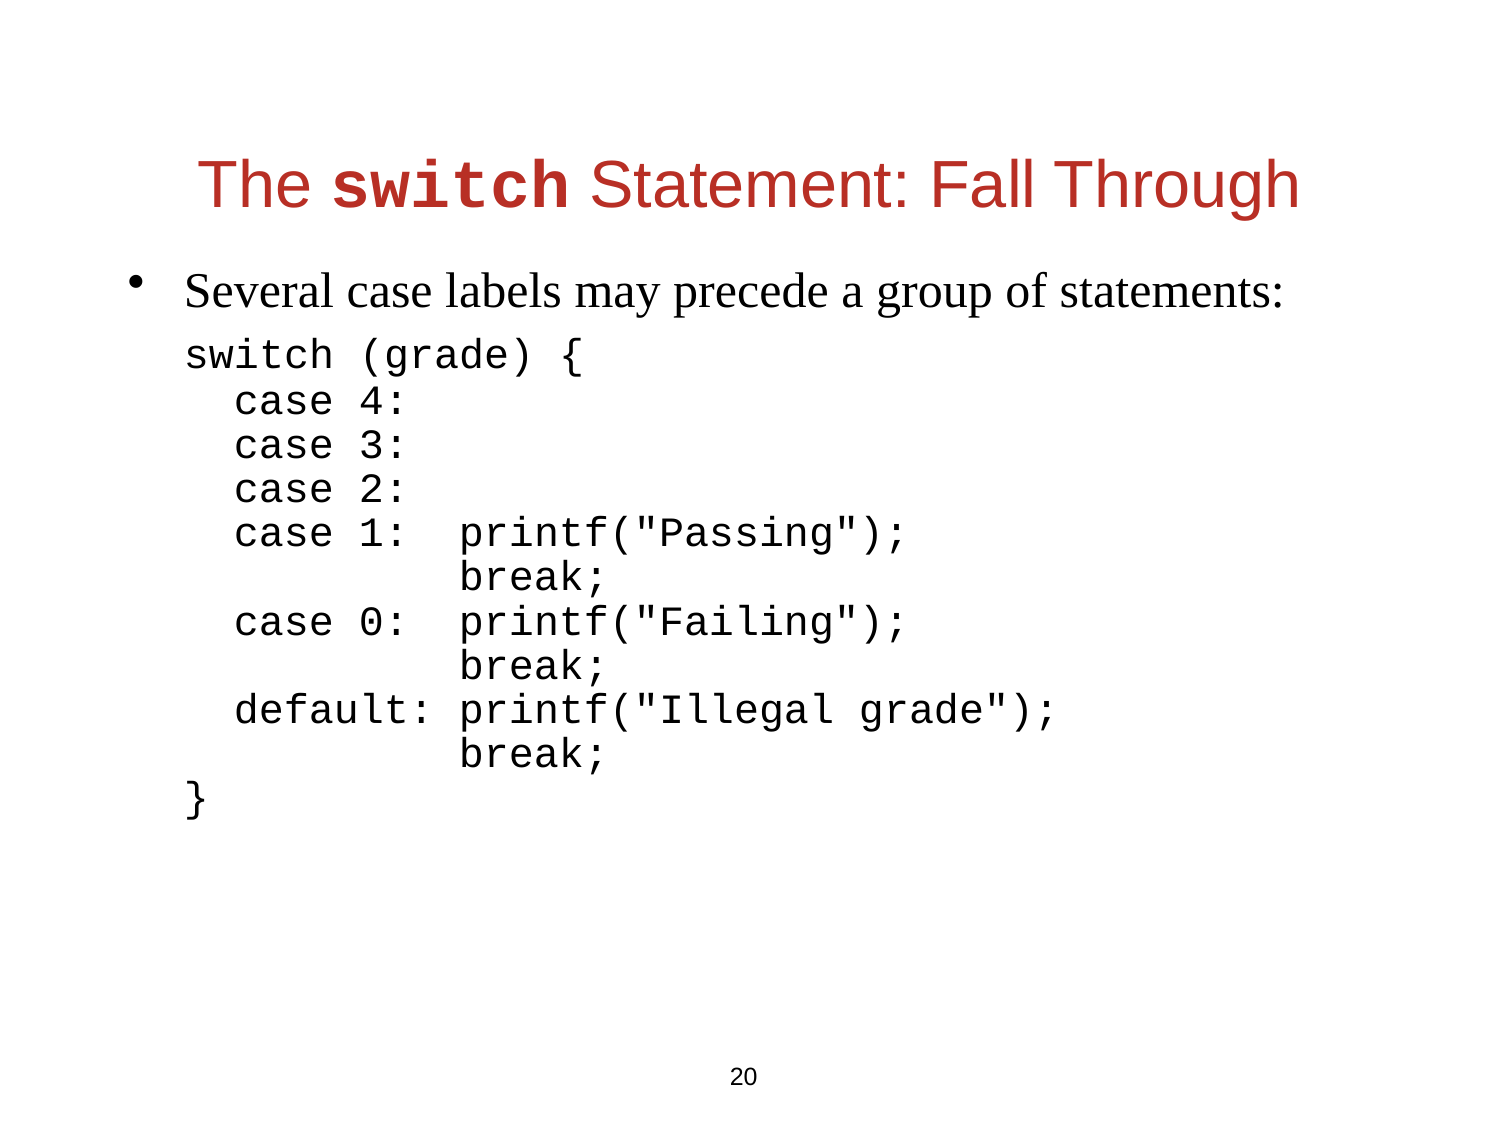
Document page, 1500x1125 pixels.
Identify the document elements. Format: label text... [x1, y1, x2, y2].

text_box 20 [687, 1050, 800, 1100]
title The switch Statement: Fall Through [112, 125, 1388, 238]
list Several case labels may precede a group of statements: switch (grade) { case 4: case 3: case 2: case 1: printf("Passing"); break; case 0: printf("Failing"); break; default: printf("Illegal grade"); break; } [112, 249, 1388, 1038]
